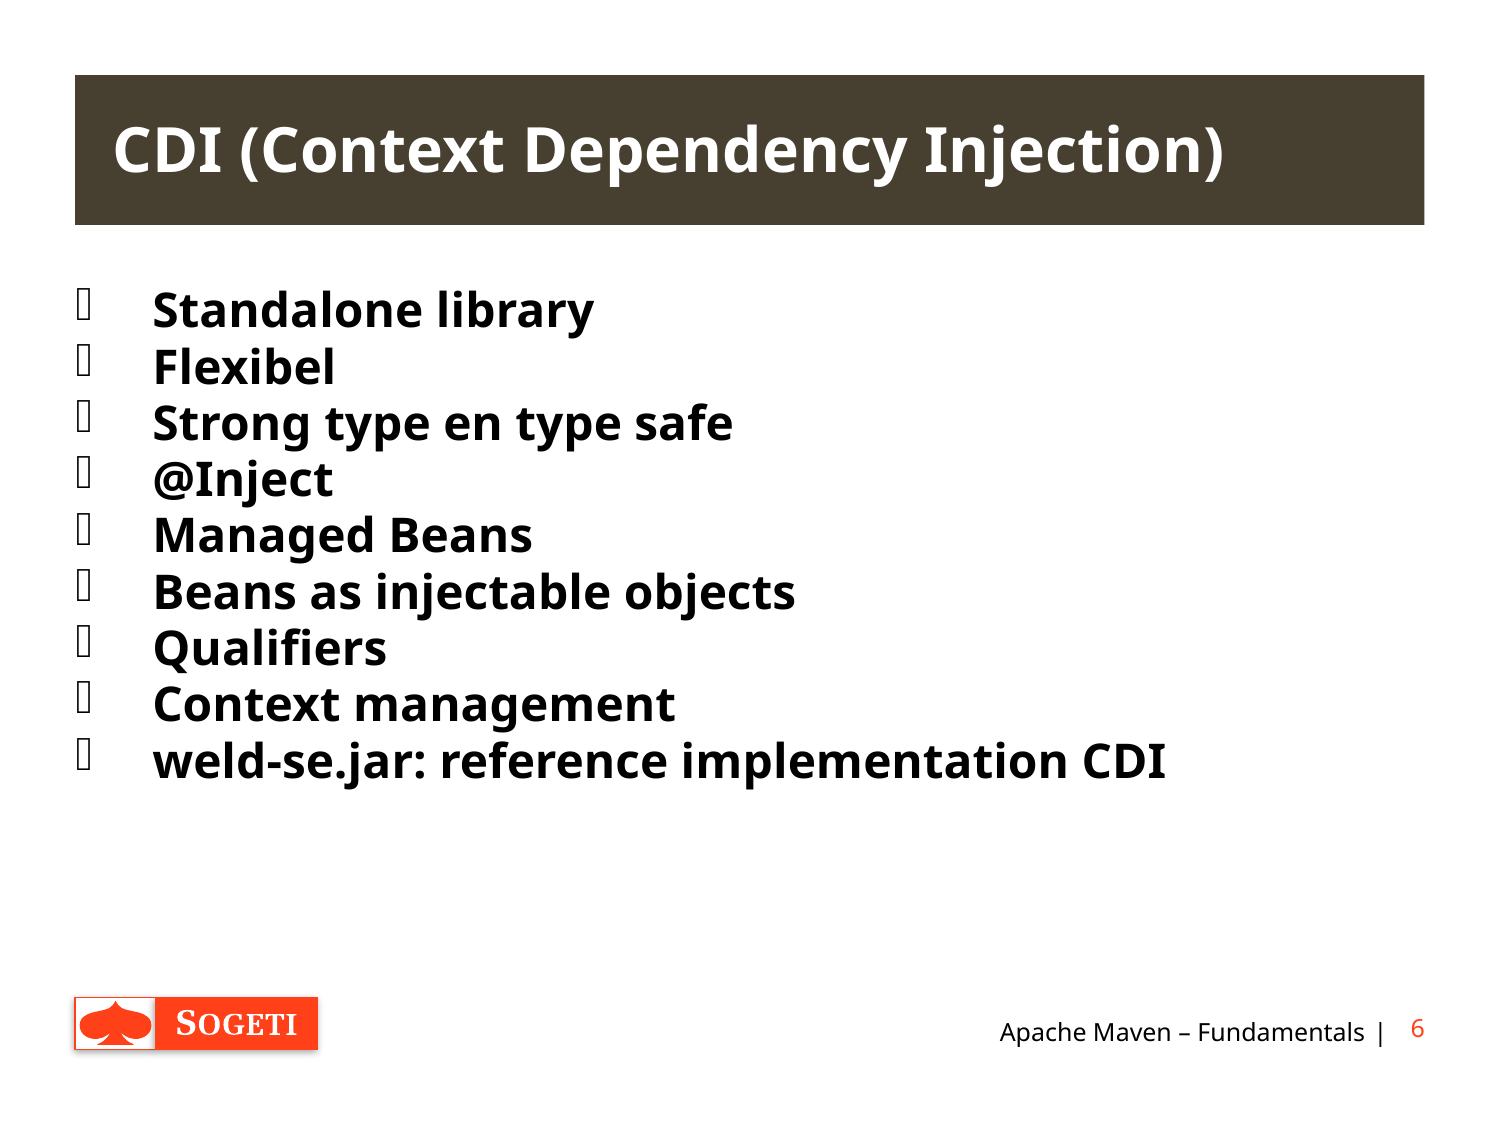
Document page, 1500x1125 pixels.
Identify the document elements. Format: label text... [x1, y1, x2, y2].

footer Apache Maven – Fundamentals [356, 1005, 1366, 1048]
list Standalone library Flexibel Strong type en type safe @Inject Managed Beans Beans as injectable objects Qualifiers Context management weld-se.jar: reference implementation CDI [75, 281, 1425, 946]
title CDI (Context Dependency Injection) [75, 75, 1425, 225]
slide_number 6 [1389, 1005, 1425, 1048]
